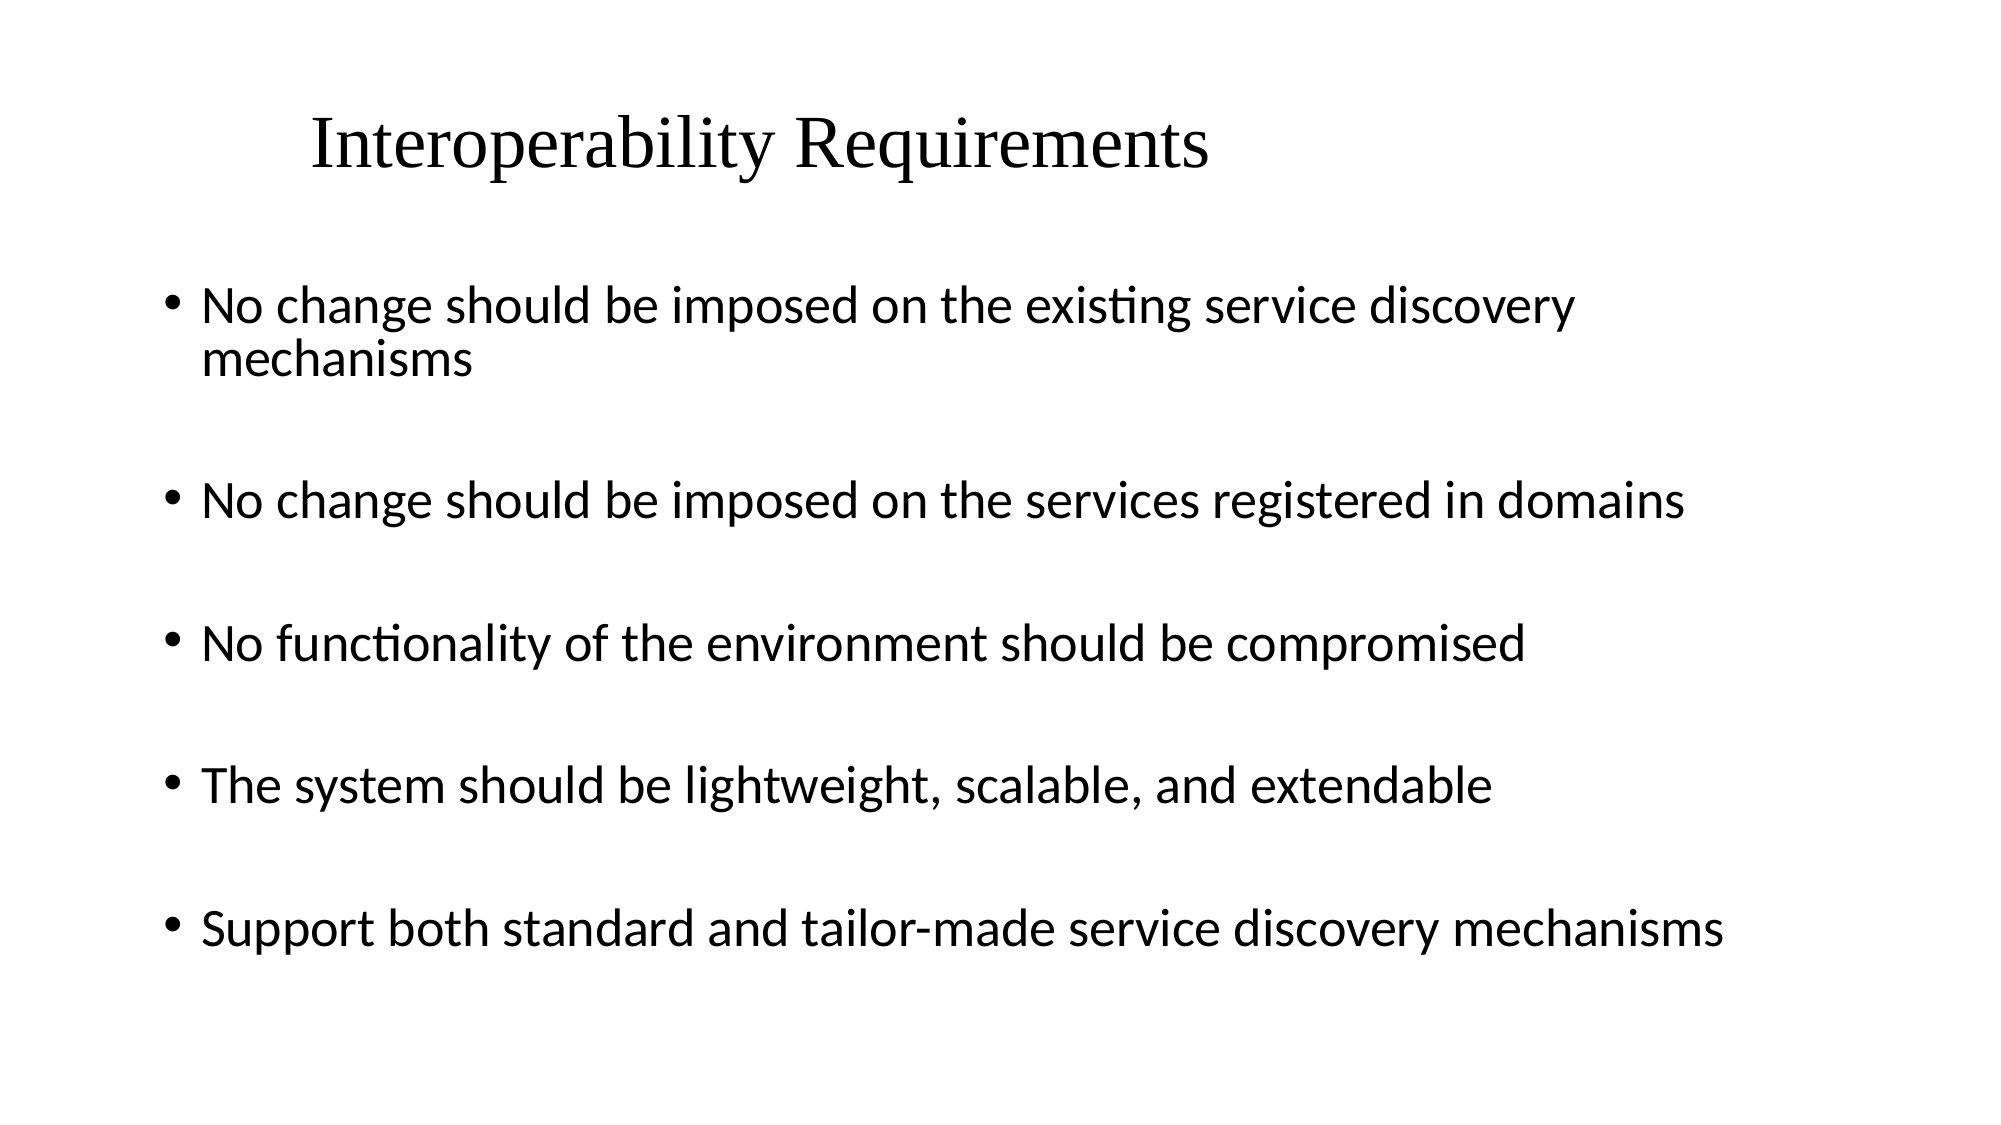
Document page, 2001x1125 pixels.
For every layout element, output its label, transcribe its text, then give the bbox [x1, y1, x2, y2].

title Interoperability Requirements [295, 75, 1738, 213]
list No change should be imposed on the existing service discovery mechanisms No change should be imposed on the services registered in domains No functionality of the environment should be compromised The system should be lightweight, scalable, and extendable Support both standard and tailor-made service discovery mechanisms [148, 275, 1750, 1013]
